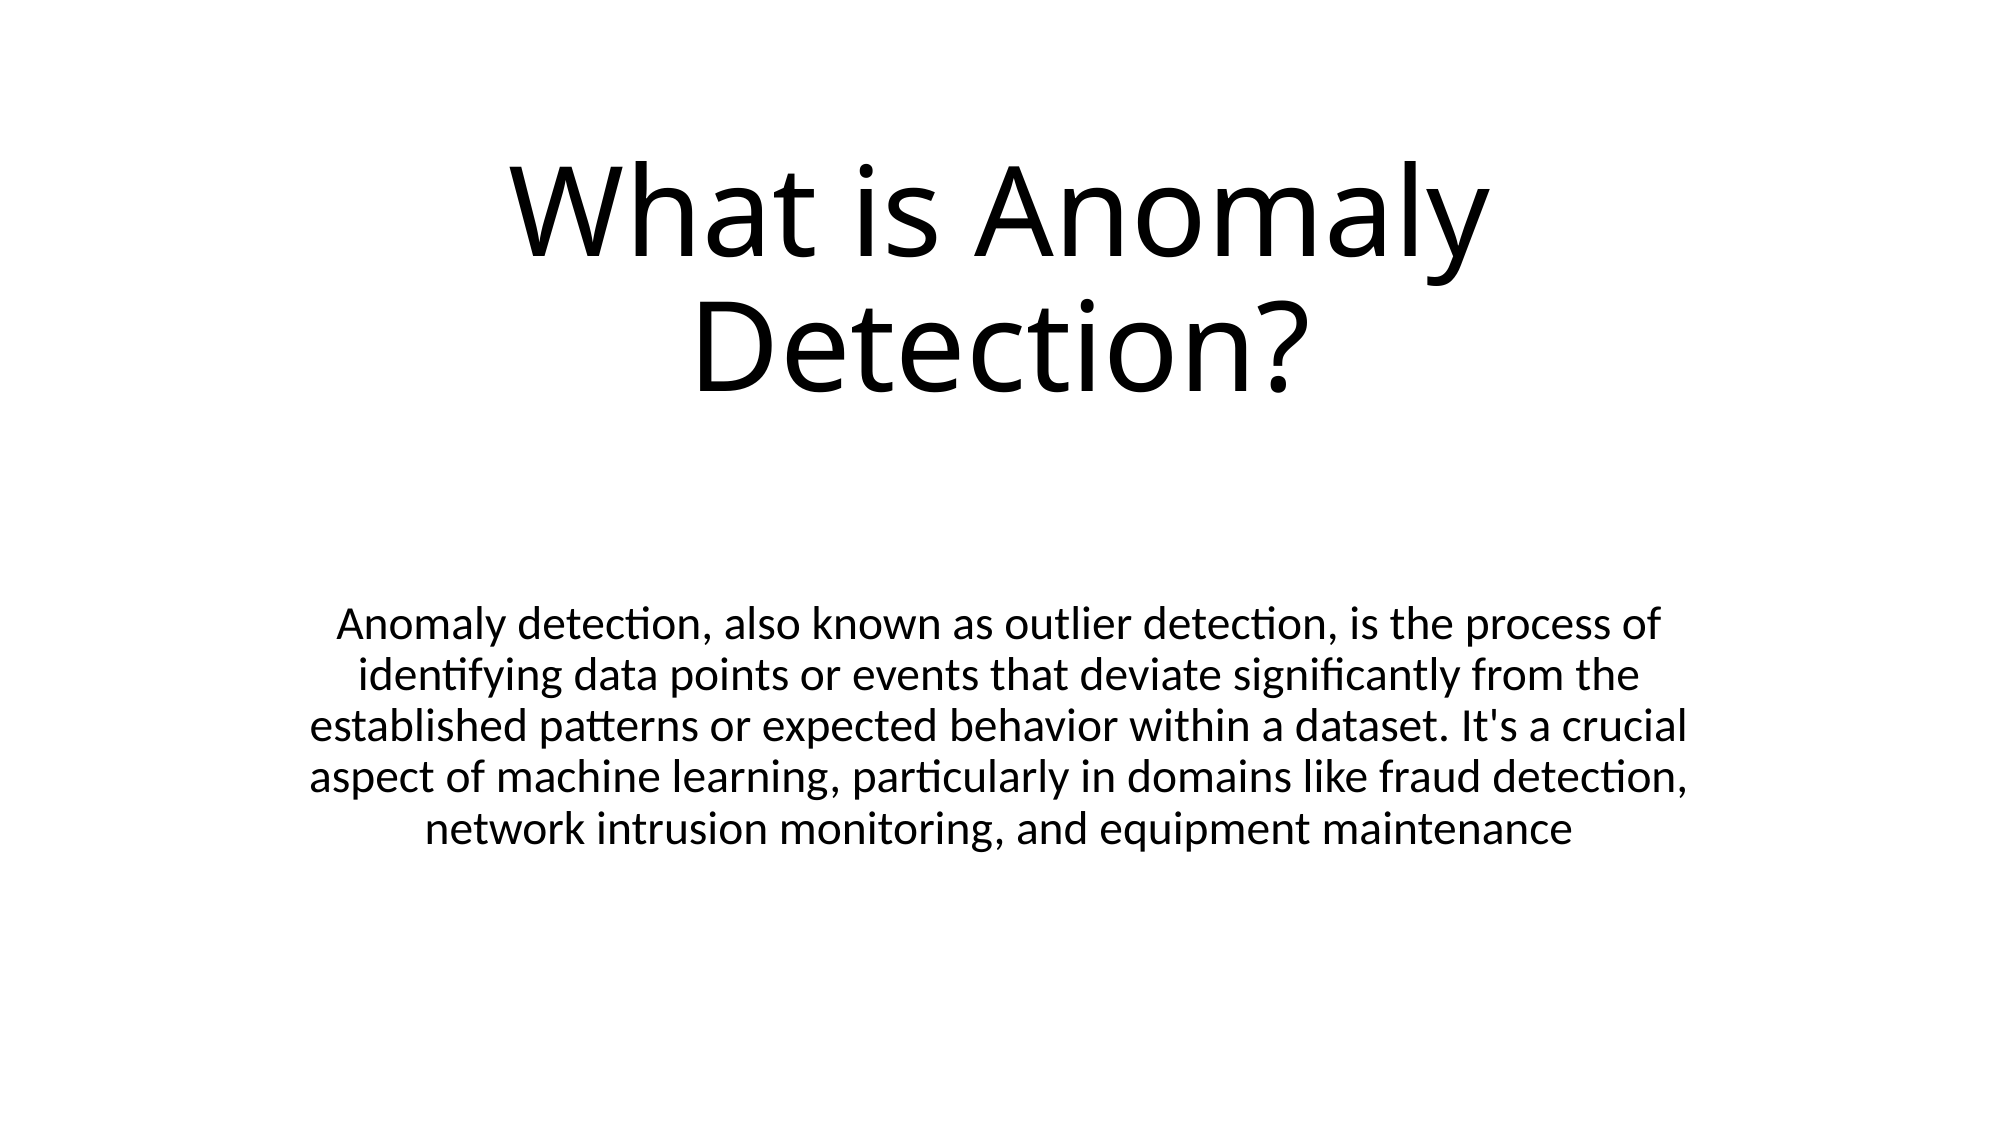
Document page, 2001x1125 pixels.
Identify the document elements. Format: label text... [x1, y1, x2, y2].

subtitle Anomaly detection, also known as outlier detection, is the process of identifying data points or events that deviate significantly from the established patterns or expected behavior within a dataset. It's a crucial aspect of machine learning, particularly in domains like fraud detection, network intrusion monitoring, and equipment maintenance [249, 590, 1750, 863]
title What is Anomaly Detection? [249, 184, 1750, 576]
